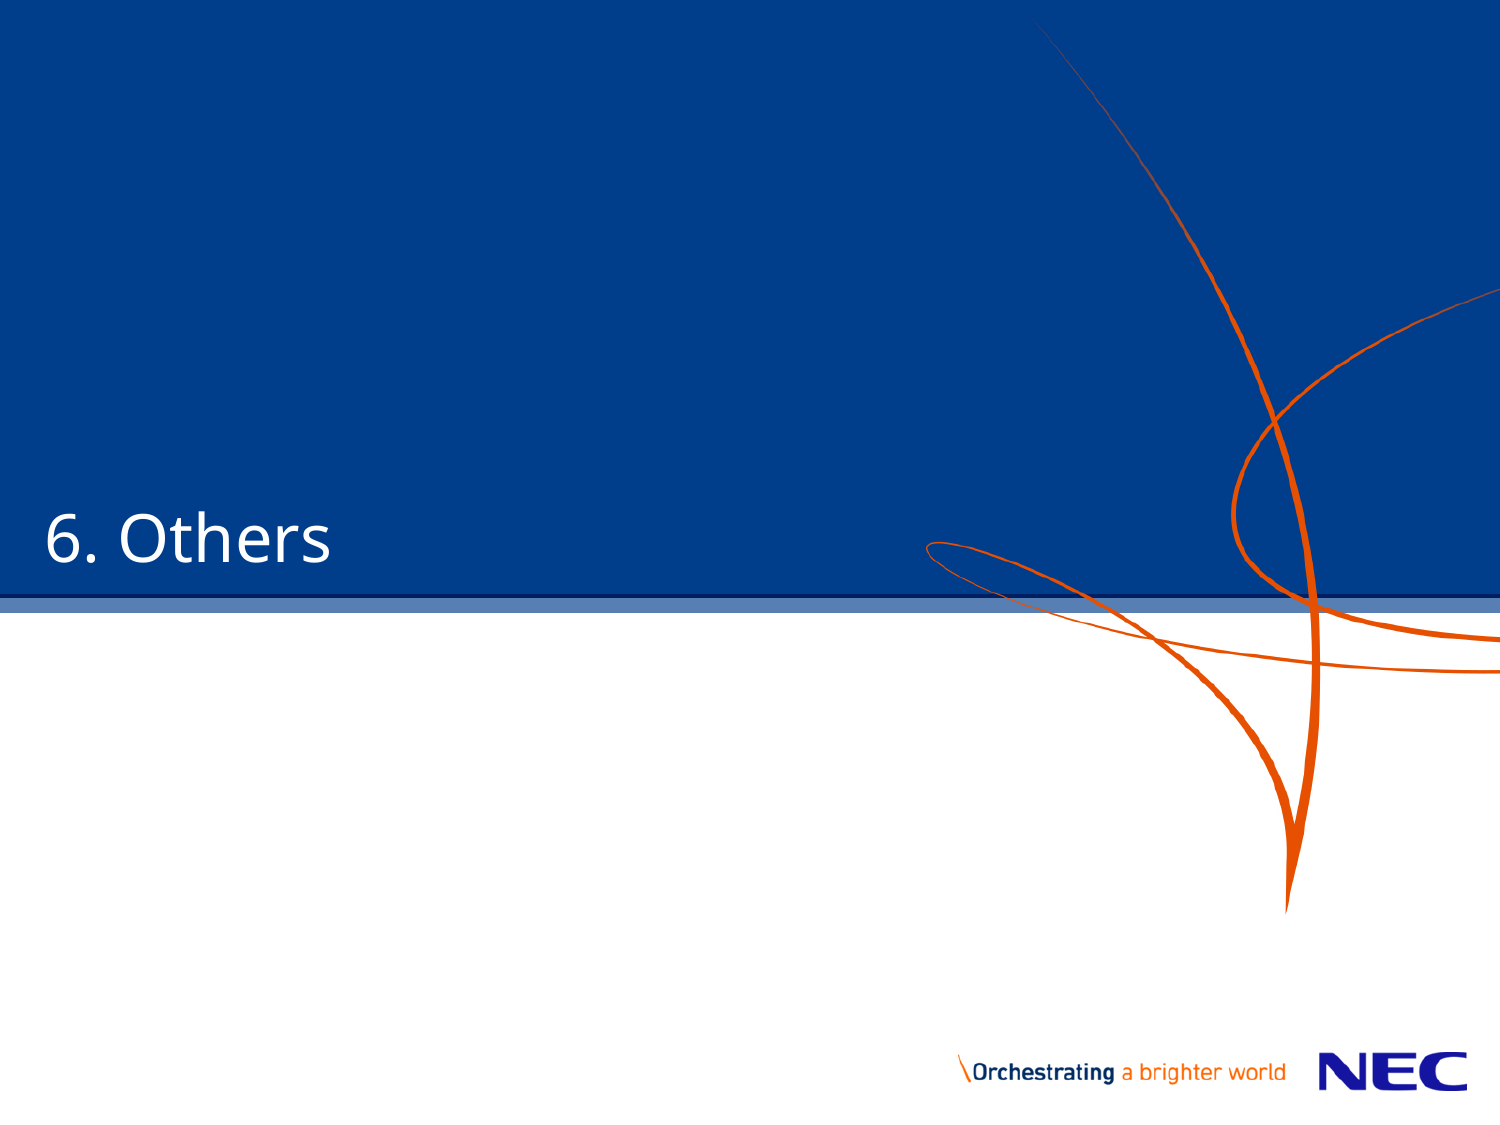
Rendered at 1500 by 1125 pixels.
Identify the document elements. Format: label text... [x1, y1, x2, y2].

title 6. Others [29, 489, 1471, 577]
picture [0, 0, 1500, 1125]
